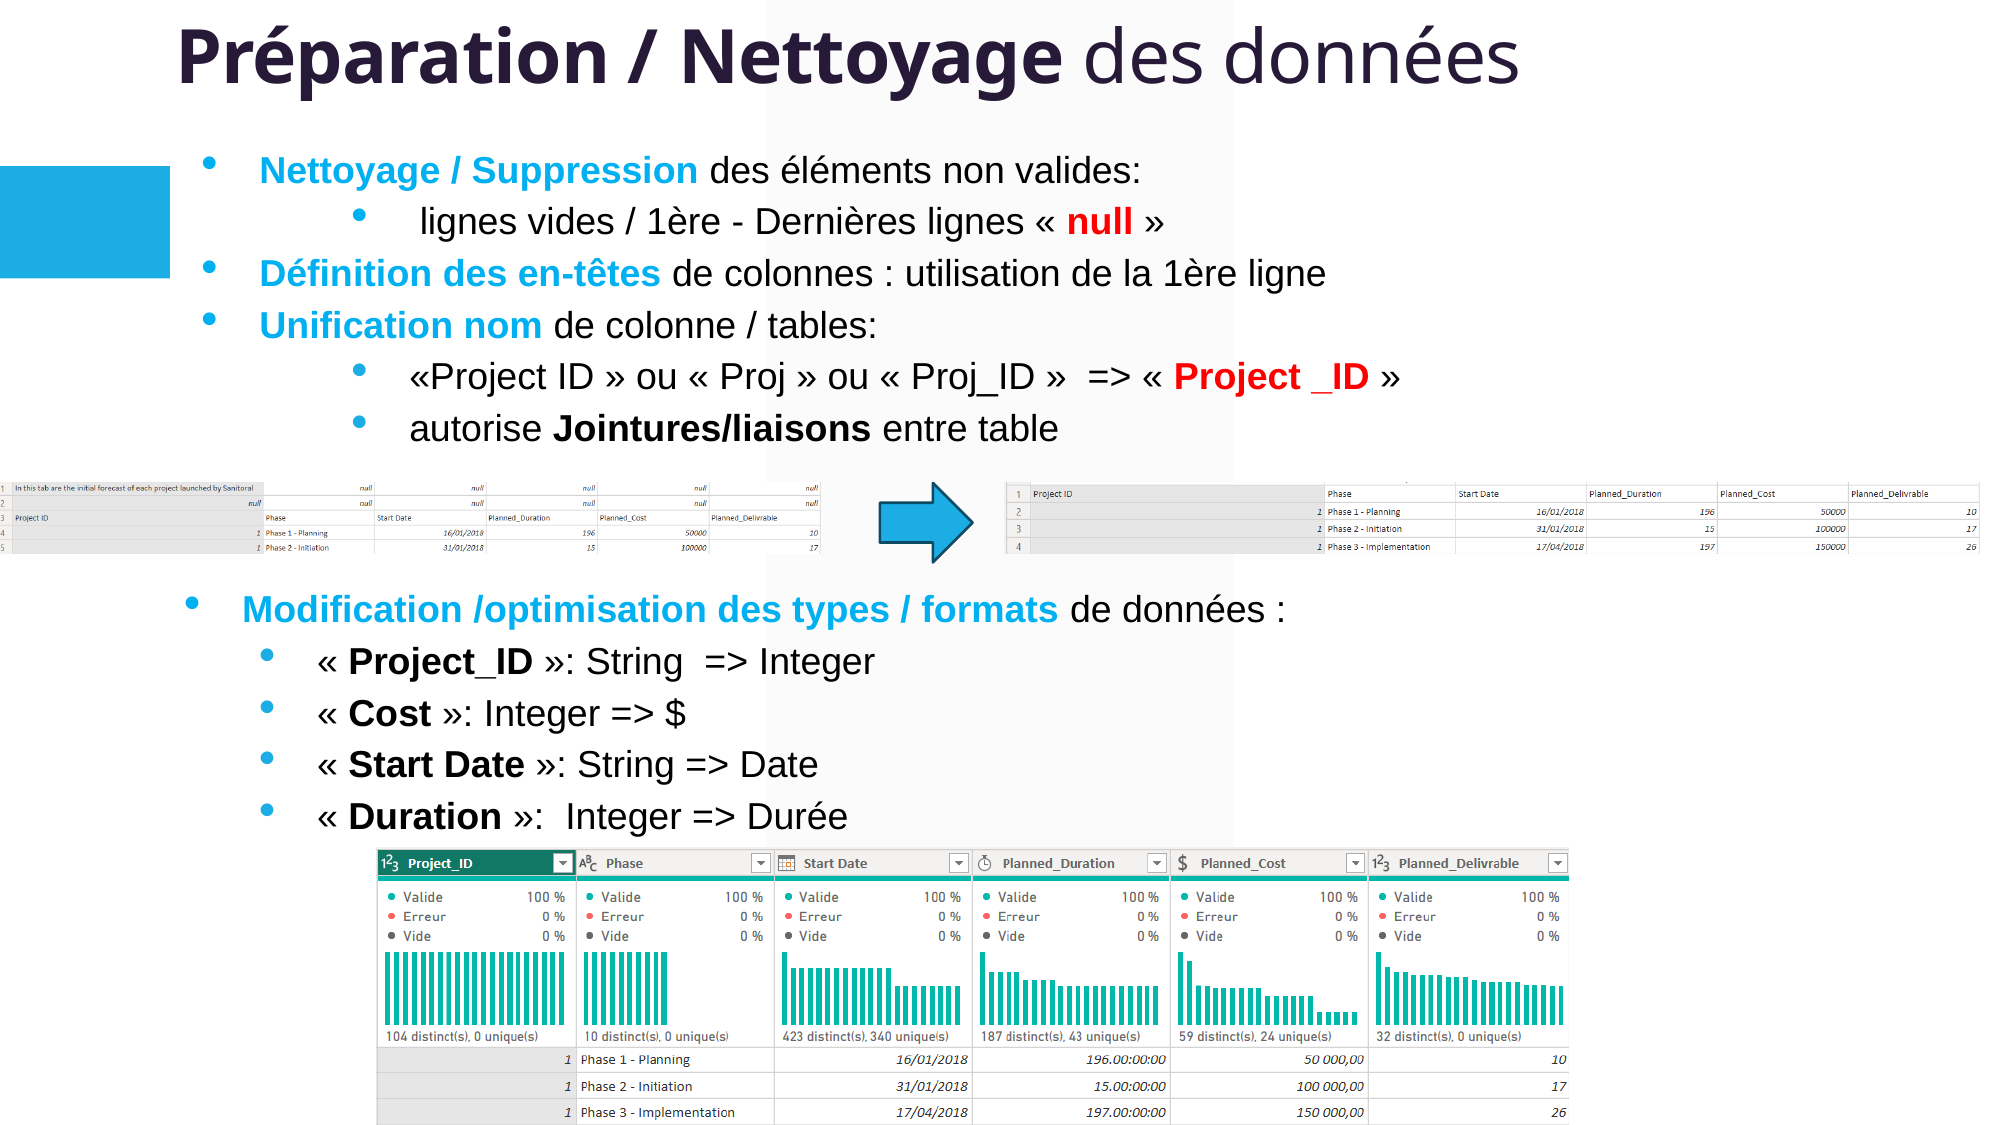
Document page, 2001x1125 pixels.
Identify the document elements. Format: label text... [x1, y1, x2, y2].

picture [1003, 482, 1981, 555]
text_box [878, 481, 974, 564]
text_box Nettoyage / Suppression des éléments non valides: lignes vides / 1ère - Dernières lignes « null » Définition des en-têtes de colonnes : utilisation de la 1ère ligne Unification nom de colonne / tables: «Project ID » ou « Proj » ou « Proj_ID » => « Project _ID » autorise Jointures/liaisons entre table [188, 131, 1906, 571]
picture [376, 846, 1570, 1125]
picture [0, 482, 821, 555]
title Préparation / Nettoyage des données [160, 0, 1840, 107]
text_box Modification /optimisation des types / formats de données : « Project_ID »: String => Integer « Cost »: Integer => $ « Start Date »: String => Date « Duration »: Integer => Durée [171, 571, 2000, 985]
